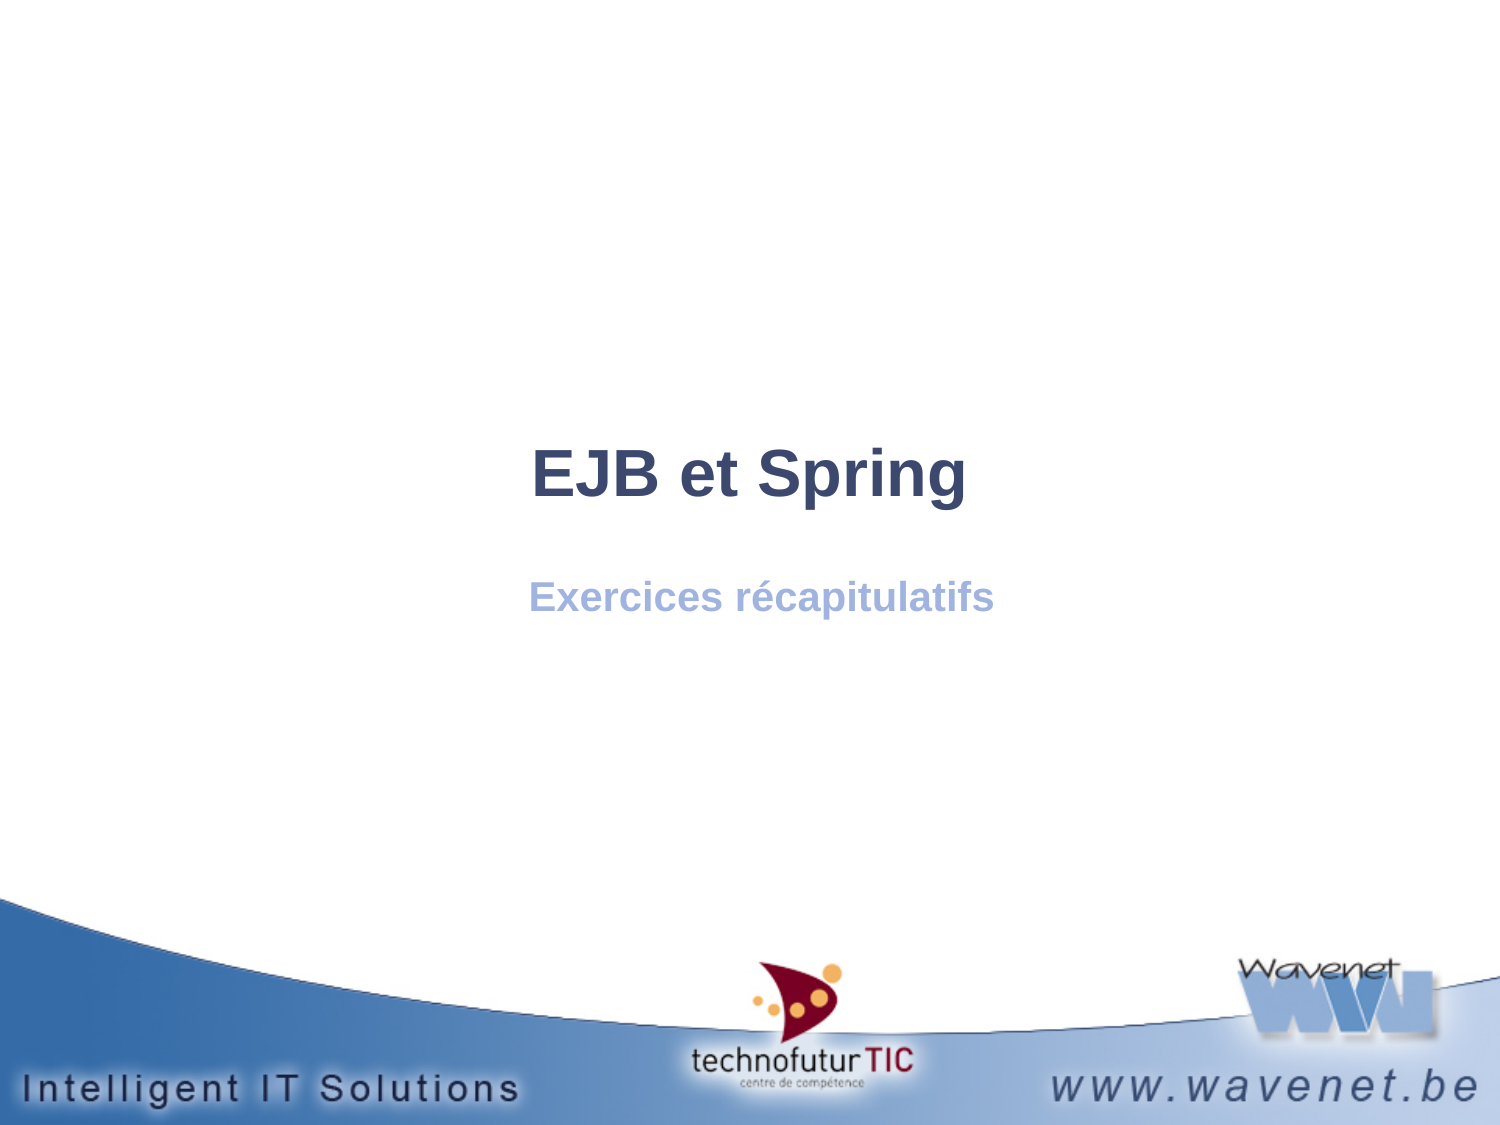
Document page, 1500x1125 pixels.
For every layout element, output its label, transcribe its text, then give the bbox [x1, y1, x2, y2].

title EJB et Spring [112, 349, 1388, 591]
subtitle Exercices récapitulatifs [152, 562, 1372, 851]
picture [0, 210, 1500, 1125]
